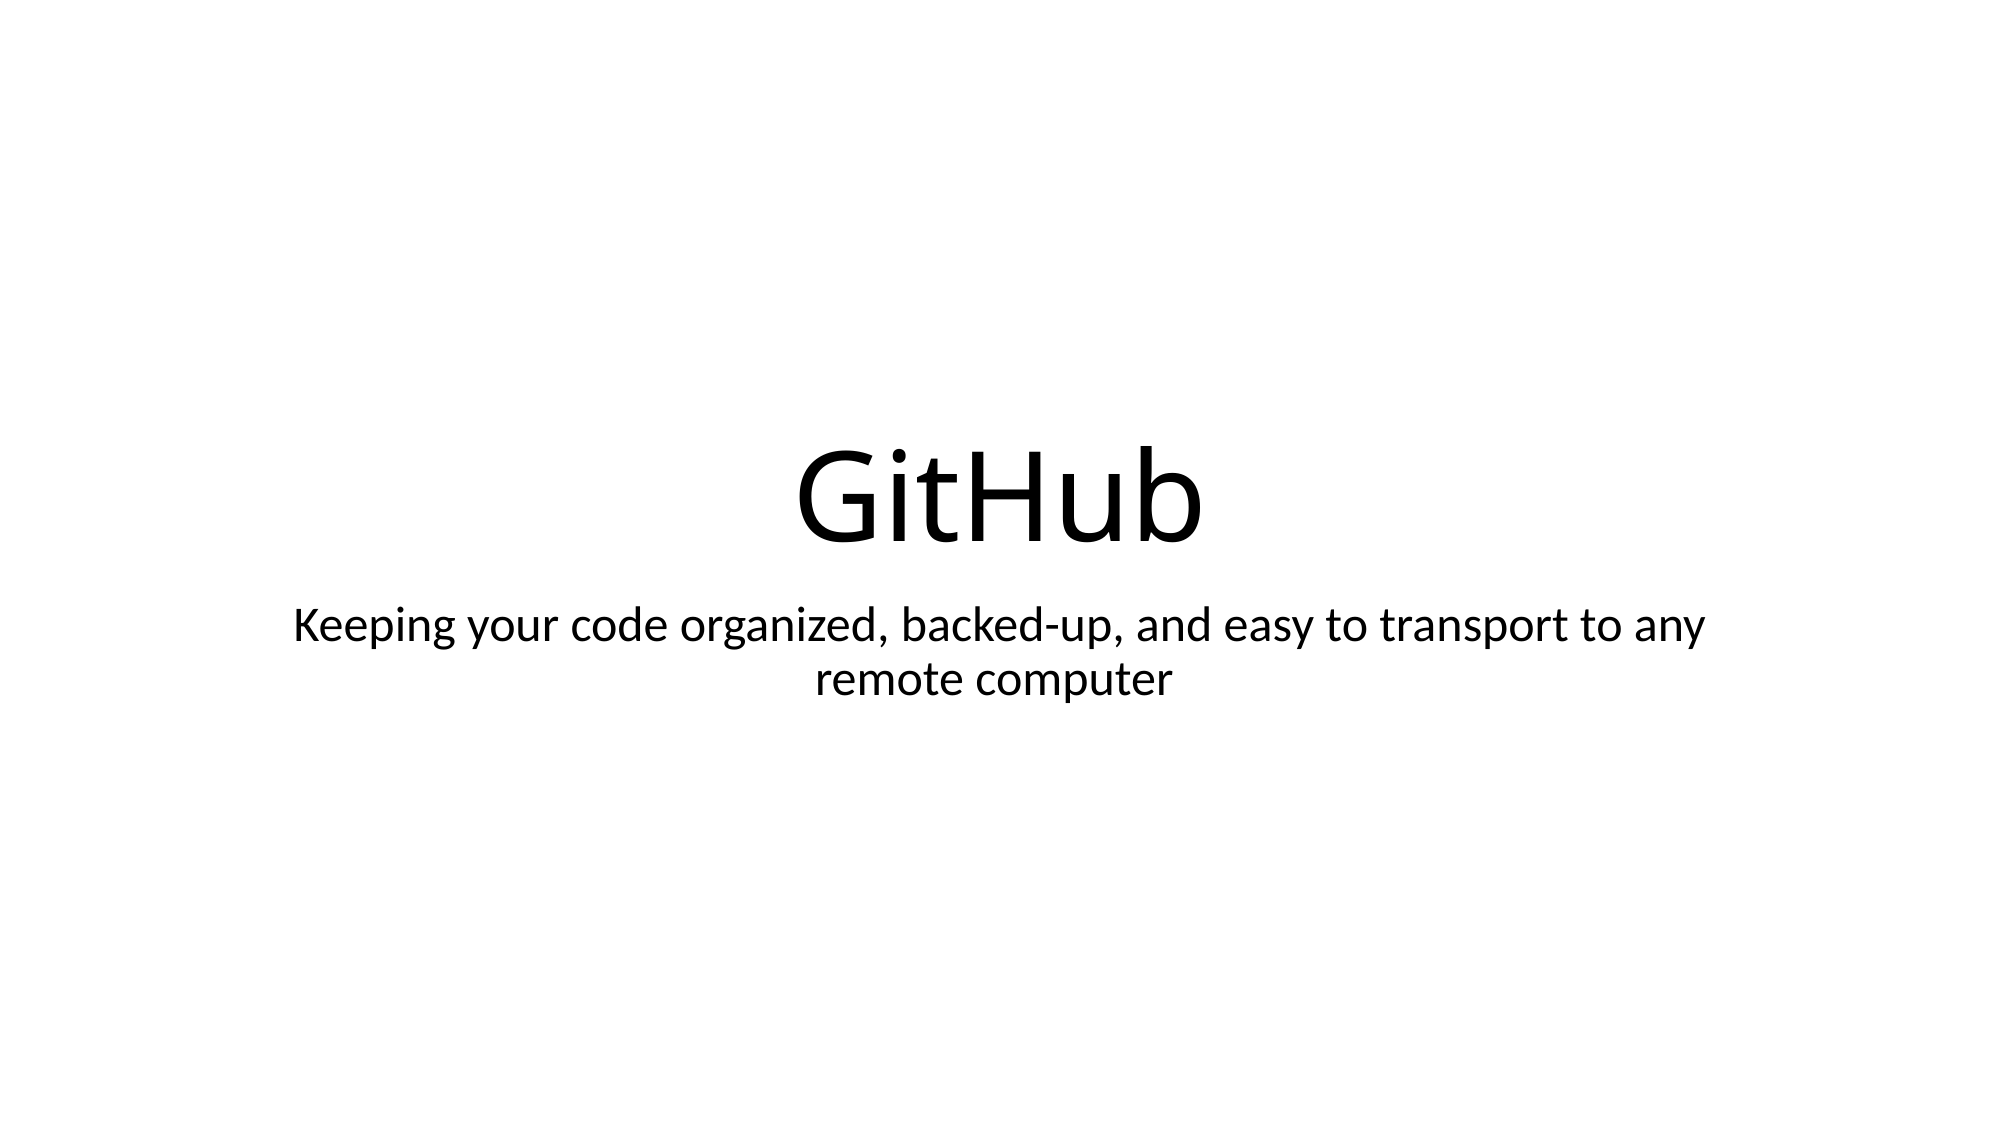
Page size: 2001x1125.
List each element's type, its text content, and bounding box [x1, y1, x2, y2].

subtitle Keeping your code organized, backed-up, and easy to transport to any remote computer [249, 590, 1750, 863]
title GitHub [249, 184, 1750, 576]
